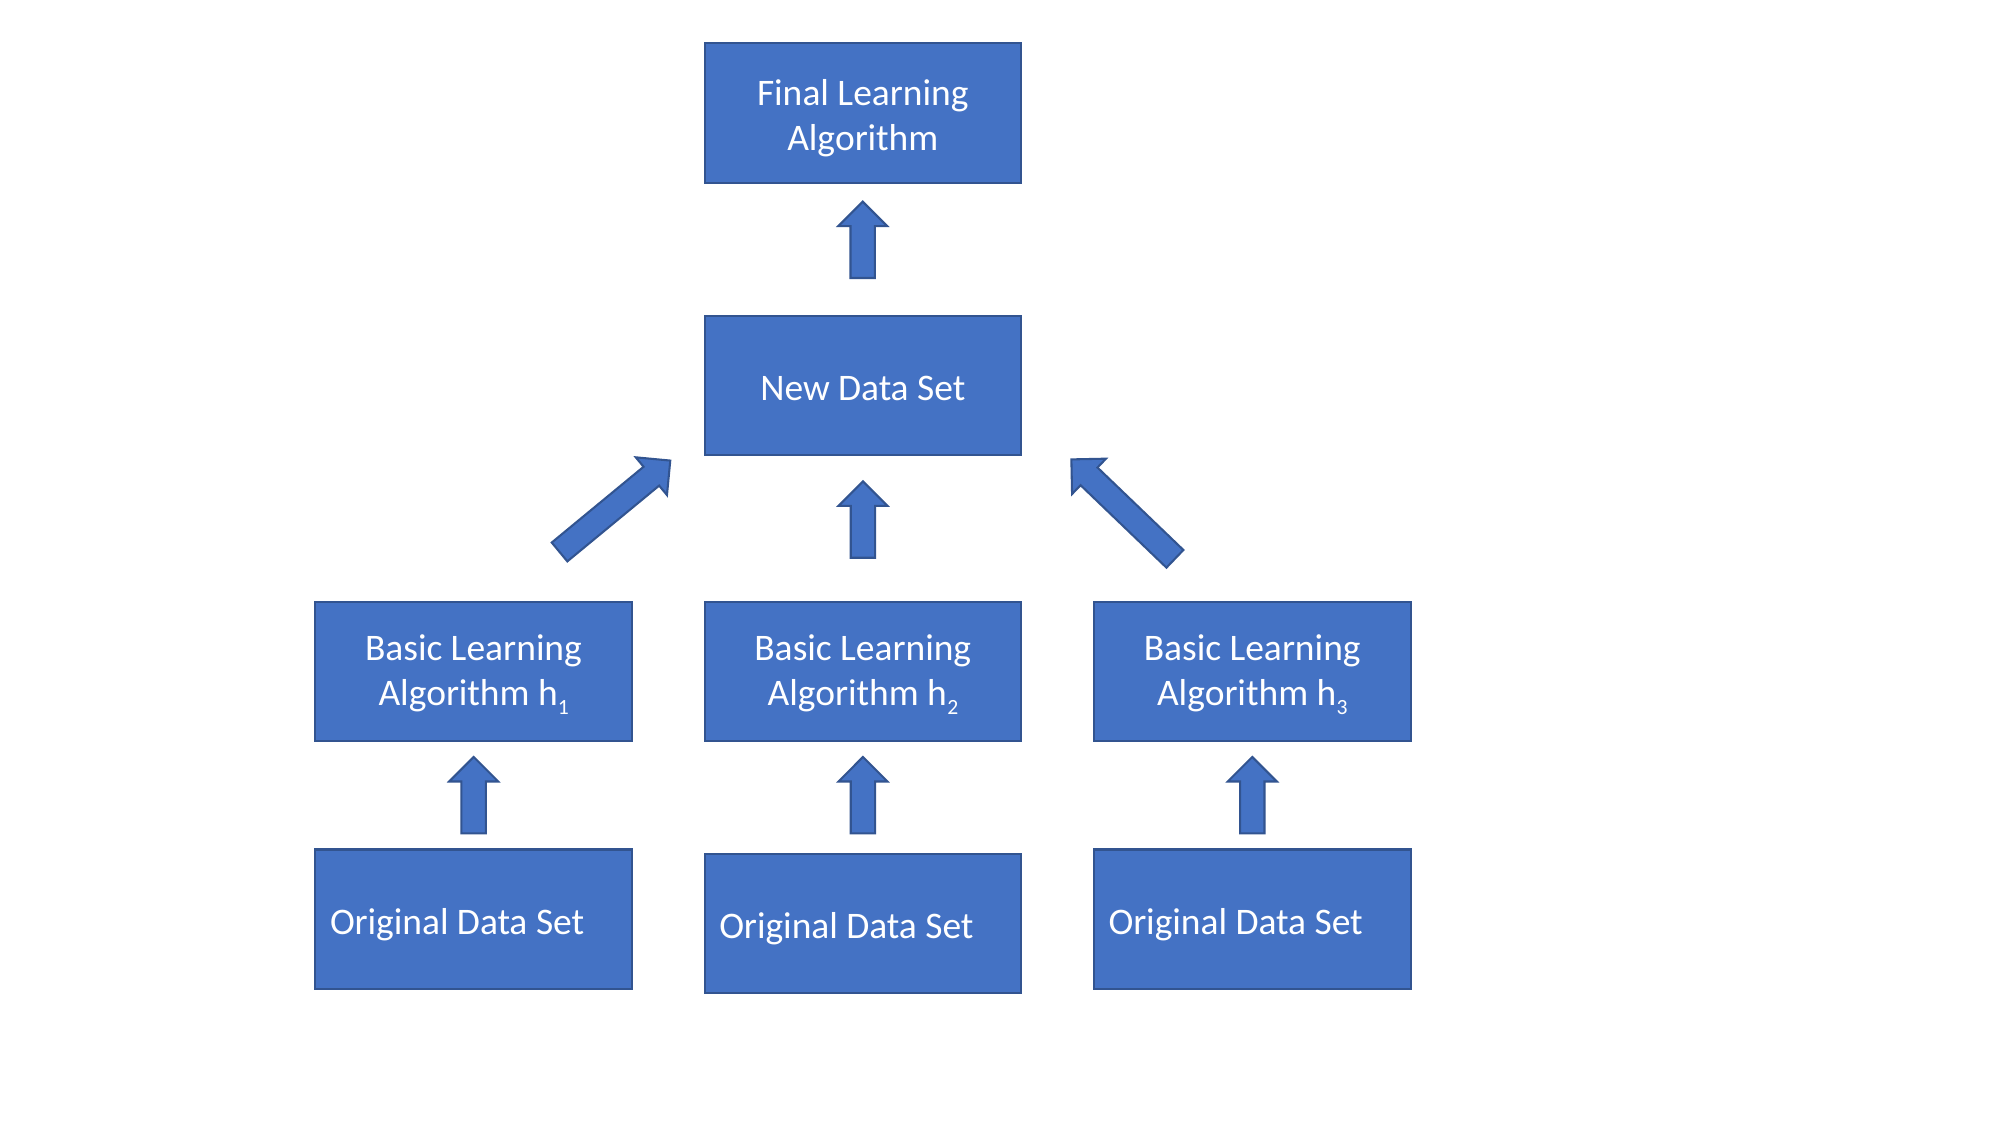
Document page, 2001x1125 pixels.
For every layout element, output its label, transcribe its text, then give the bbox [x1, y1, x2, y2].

text_box [446, 755, 501, 835]
text_box Original Data Set [1093, 848, 1412, 990]
text_box Basic Learning Algorithm h2 [704, 601, 1022, 742]
text_box [836, 755, 890, 835]
text_box Basic Learning Algorithm h3 [1093, 601, 1412, 742]
text_box [1225, 755, 1280, 835]
text_box [836, 479, 890, 559]
text_box [550, 456, 672, 563]
text_box [1070, 457, 1185, 570]
text_box [835, 200, 890, 280]
text_box Original Data Set [704, 853, 1022, 994]
text_box Basic Learning Algorithm h1 [314, 601, 633, 742]
text_box Final Learning Algorithm [704, 42, 1022, 184]
text_box New Data Set [704, 315, 1022, 456]
text_box Original Data Set [314, 848, 633, 990]
